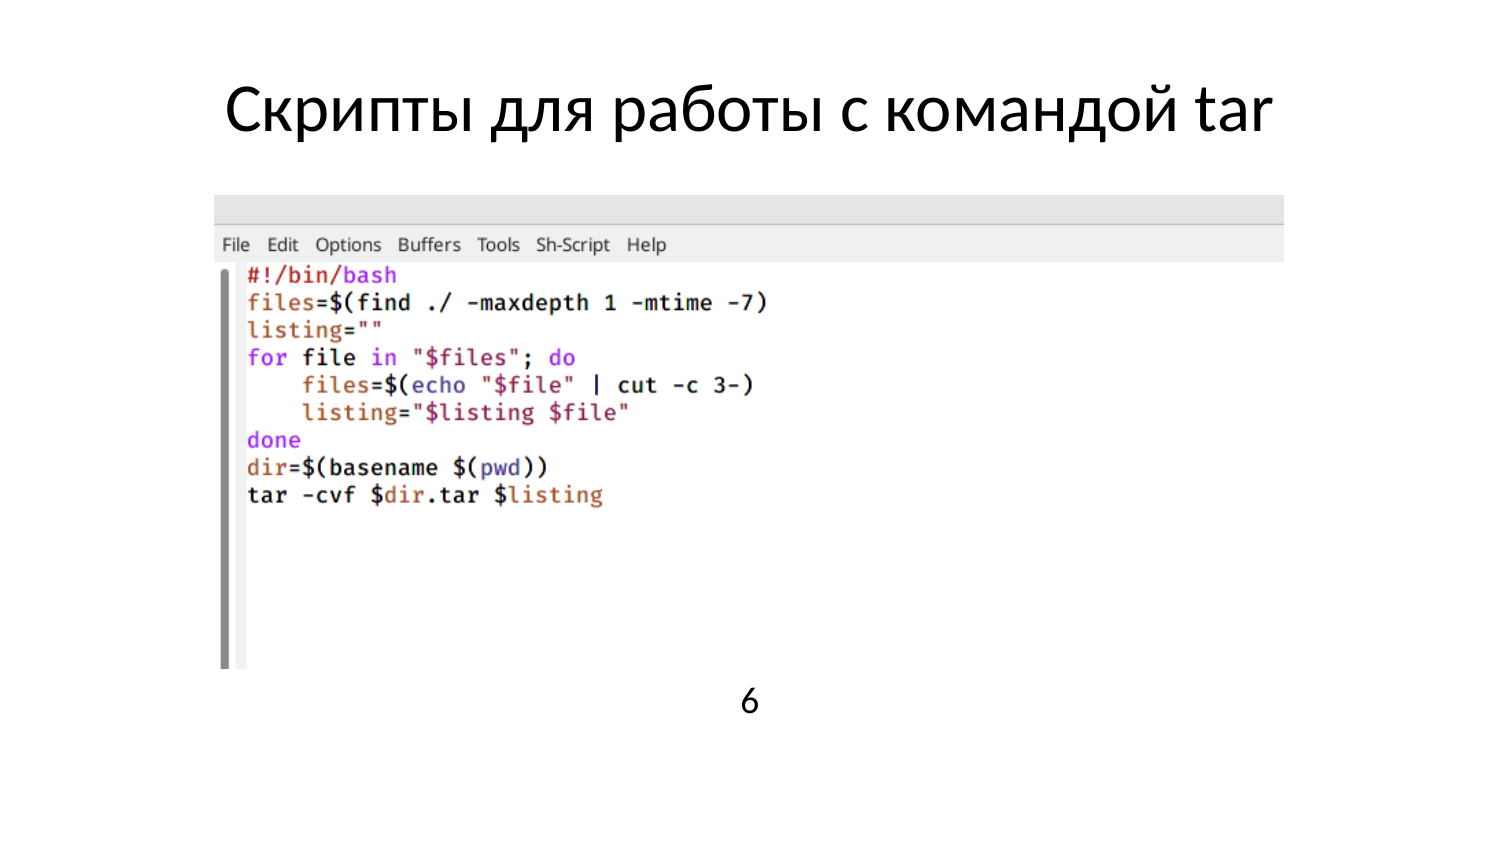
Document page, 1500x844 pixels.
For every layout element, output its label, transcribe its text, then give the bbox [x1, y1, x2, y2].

text_box 6 [74, 668, 1425, 753]
title Скрипты для работы с командой tar [75, 33, 1425, 175]
picture [214, 195, 1284, 669]
